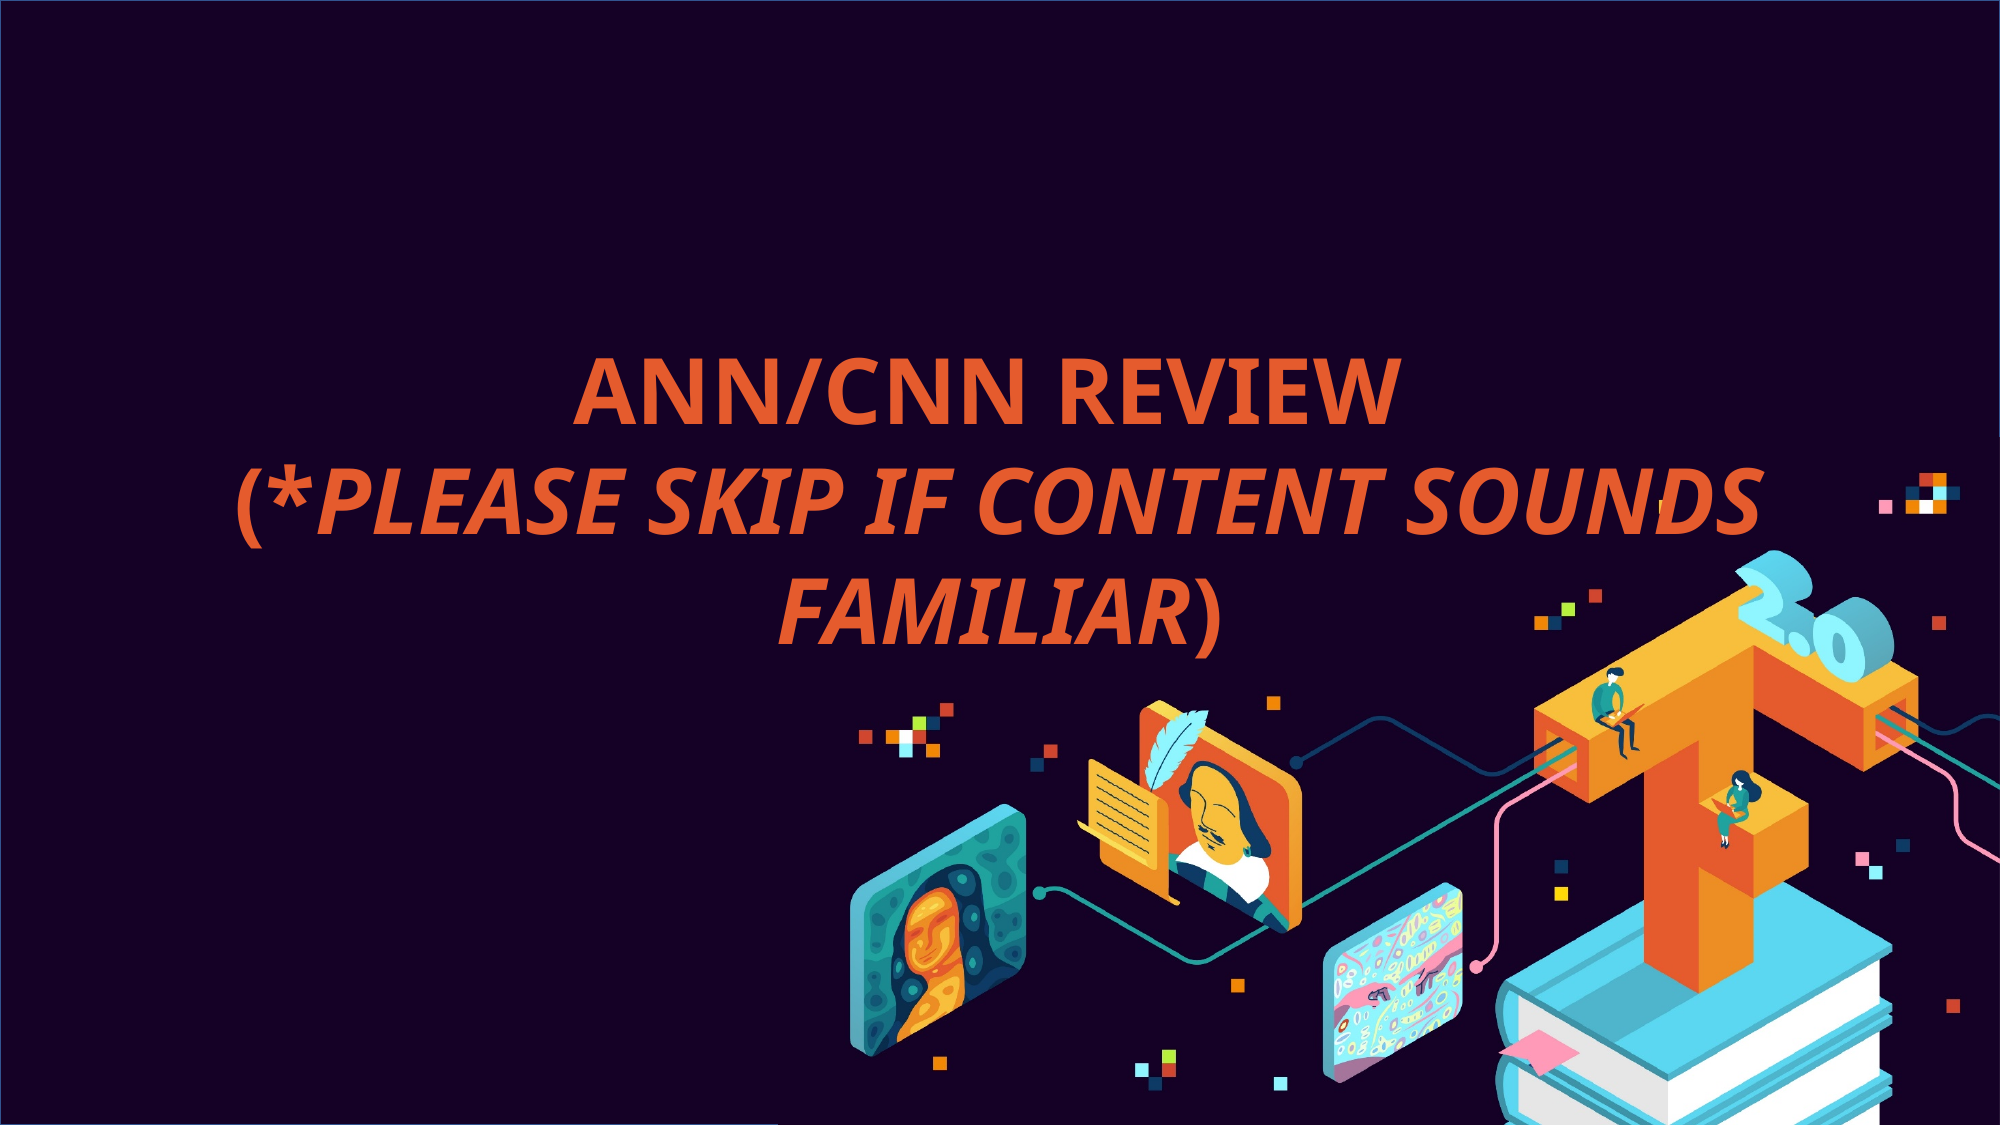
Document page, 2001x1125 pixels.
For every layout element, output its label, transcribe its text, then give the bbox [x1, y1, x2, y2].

picture [777, 437, 2000, 1125]
text_box ANN/CNN REVIEW (*PLEASE SKIP IF CONTENT SOUNDS FAMILIAR) [193, 325, 1807, 670]
text_box [0, 0, 2000, 1125]
